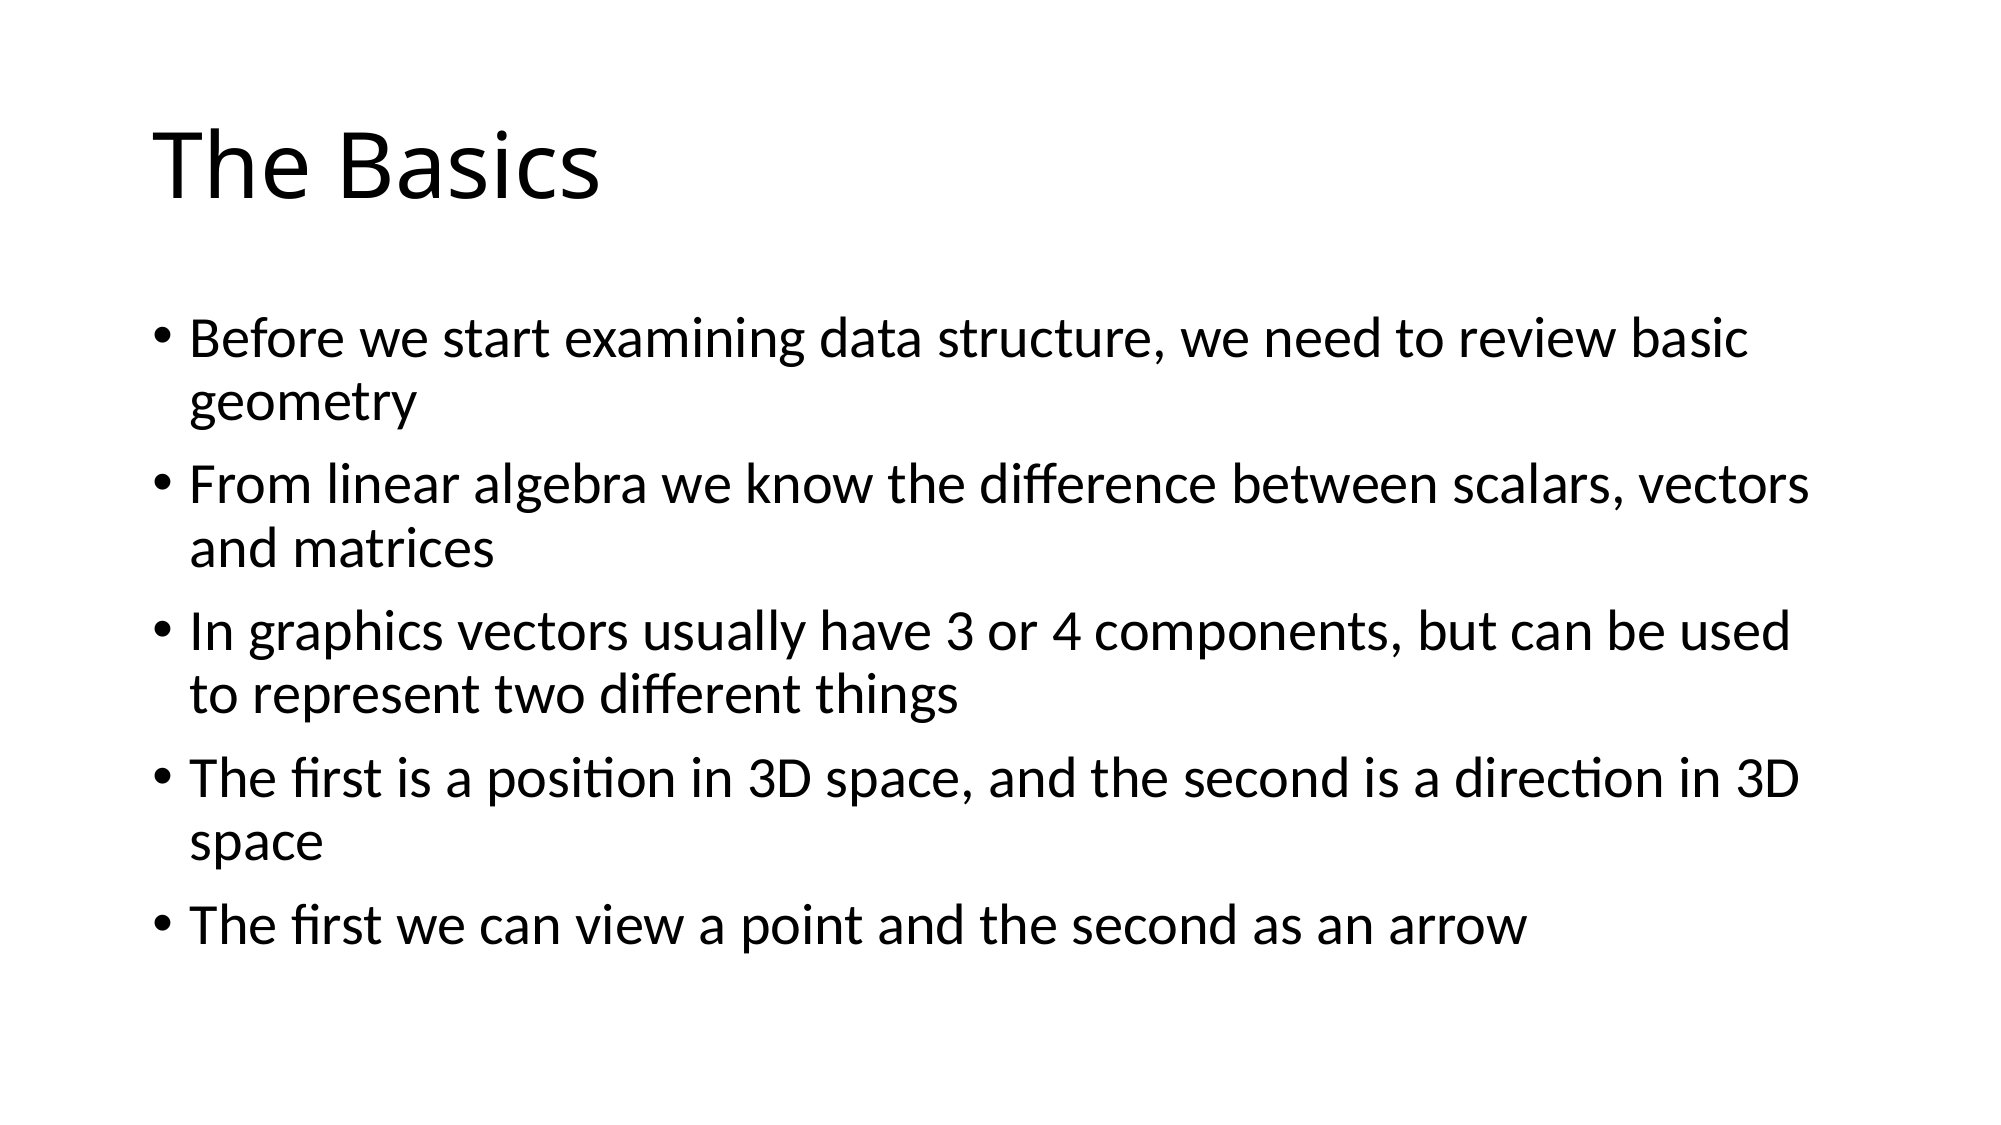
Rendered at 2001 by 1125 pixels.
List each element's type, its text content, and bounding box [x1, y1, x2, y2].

title The Basics [137, 59, 1863, 278]
list Before we start examining data structure, we need to review basic geometry From linear algebra we know the difference between scalars, vectors and matrices In graphics vectors usually have 3 or 4 components, but can be used to represent two different things The first is a position in 3D space, and the second is a direction in 3D space The first we can view a point and the second as an arrow [137, 299, 1863, 1014]
